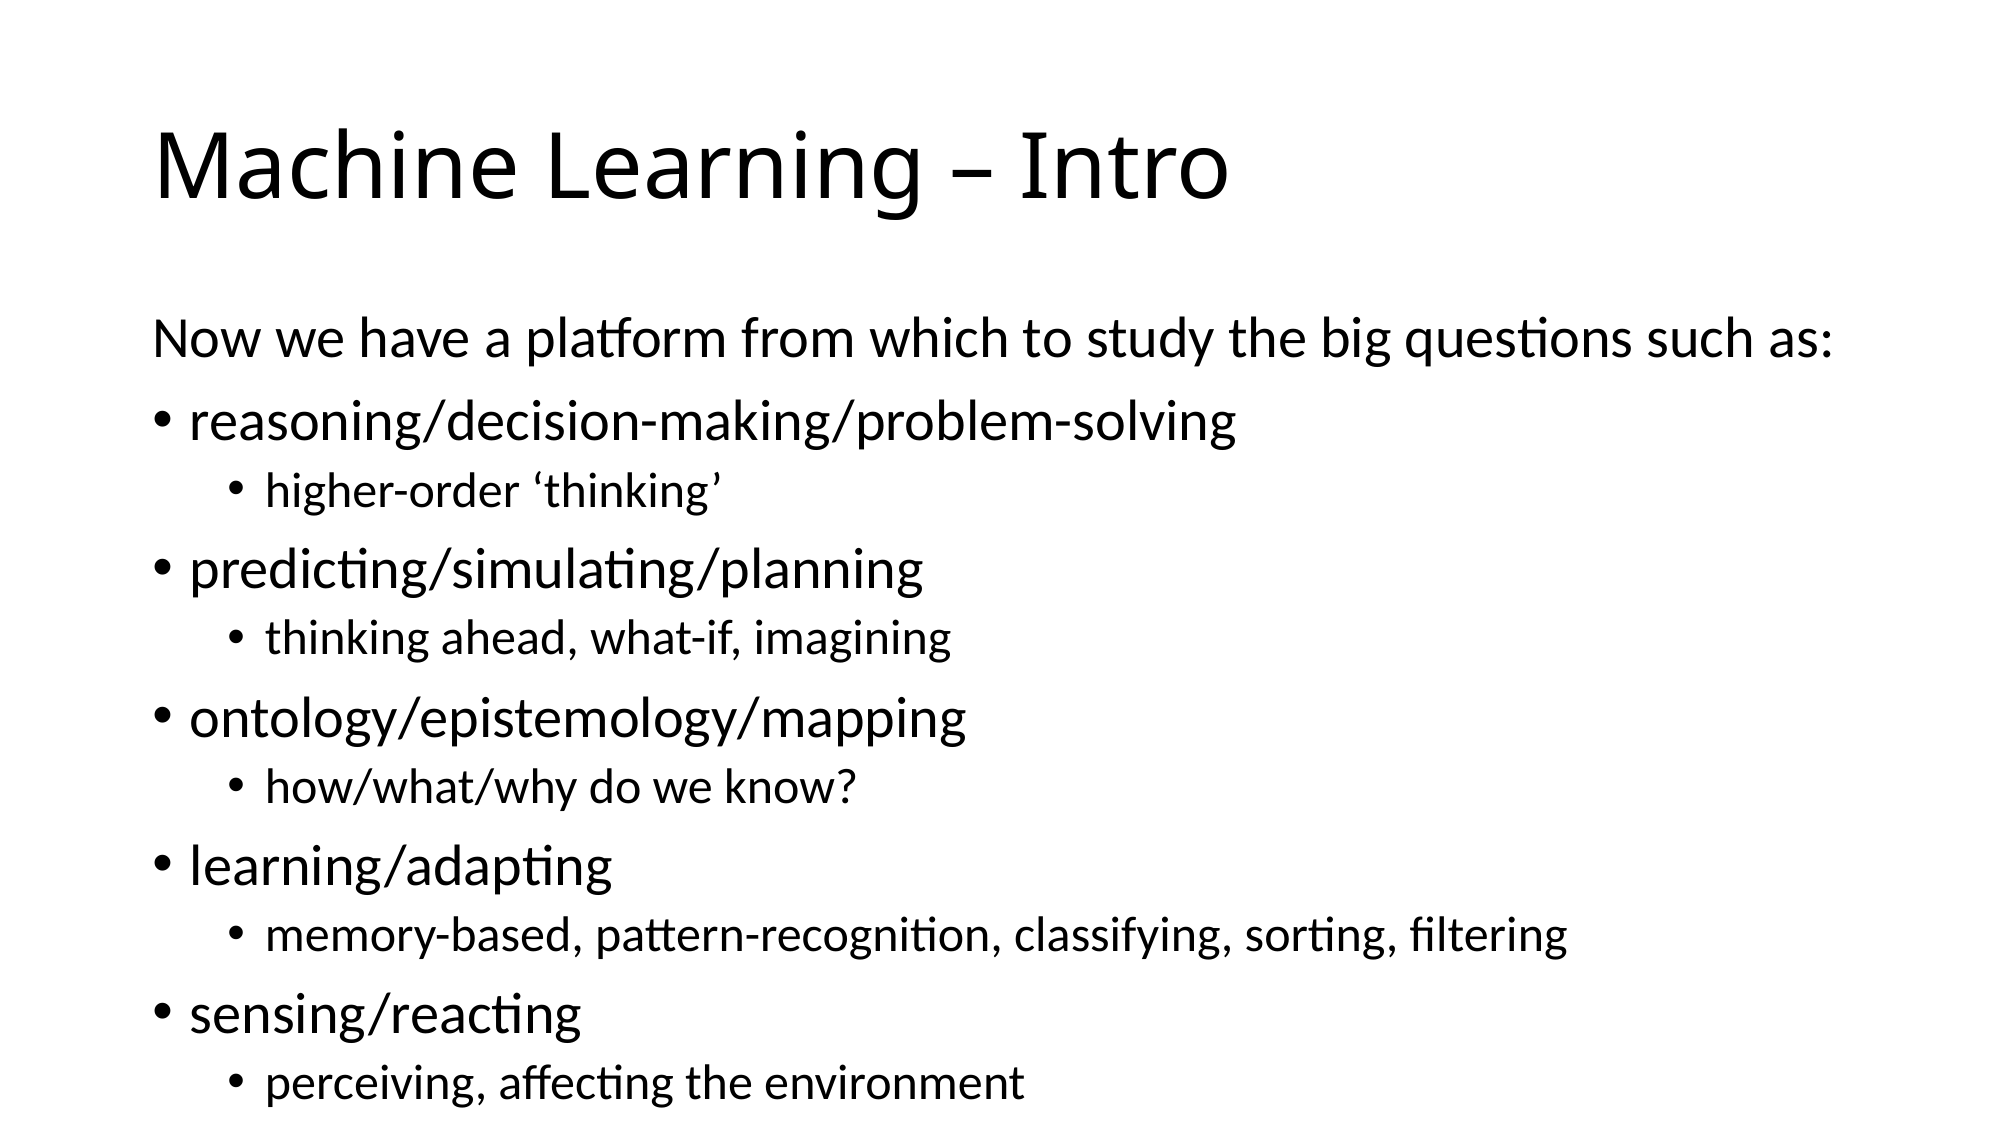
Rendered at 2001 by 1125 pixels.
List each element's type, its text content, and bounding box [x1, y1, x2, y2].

title Machine Learning – Intro [137, 59, 1863, 278]
list Now we have a platform from which to study the big questions such as: reasoning/decision-making/problem-solving higher-order ‘thinking’ predicting/simulating/planning thinking ahead, what-if, imagining ontology/epistemology/mapping how/what/why do we know? learning/adapting memory-based, pattern-recognition, classifying, sorting, filtering sensing/reacting perceiving, affecting the environment [137, 299, 1930, 1125]
